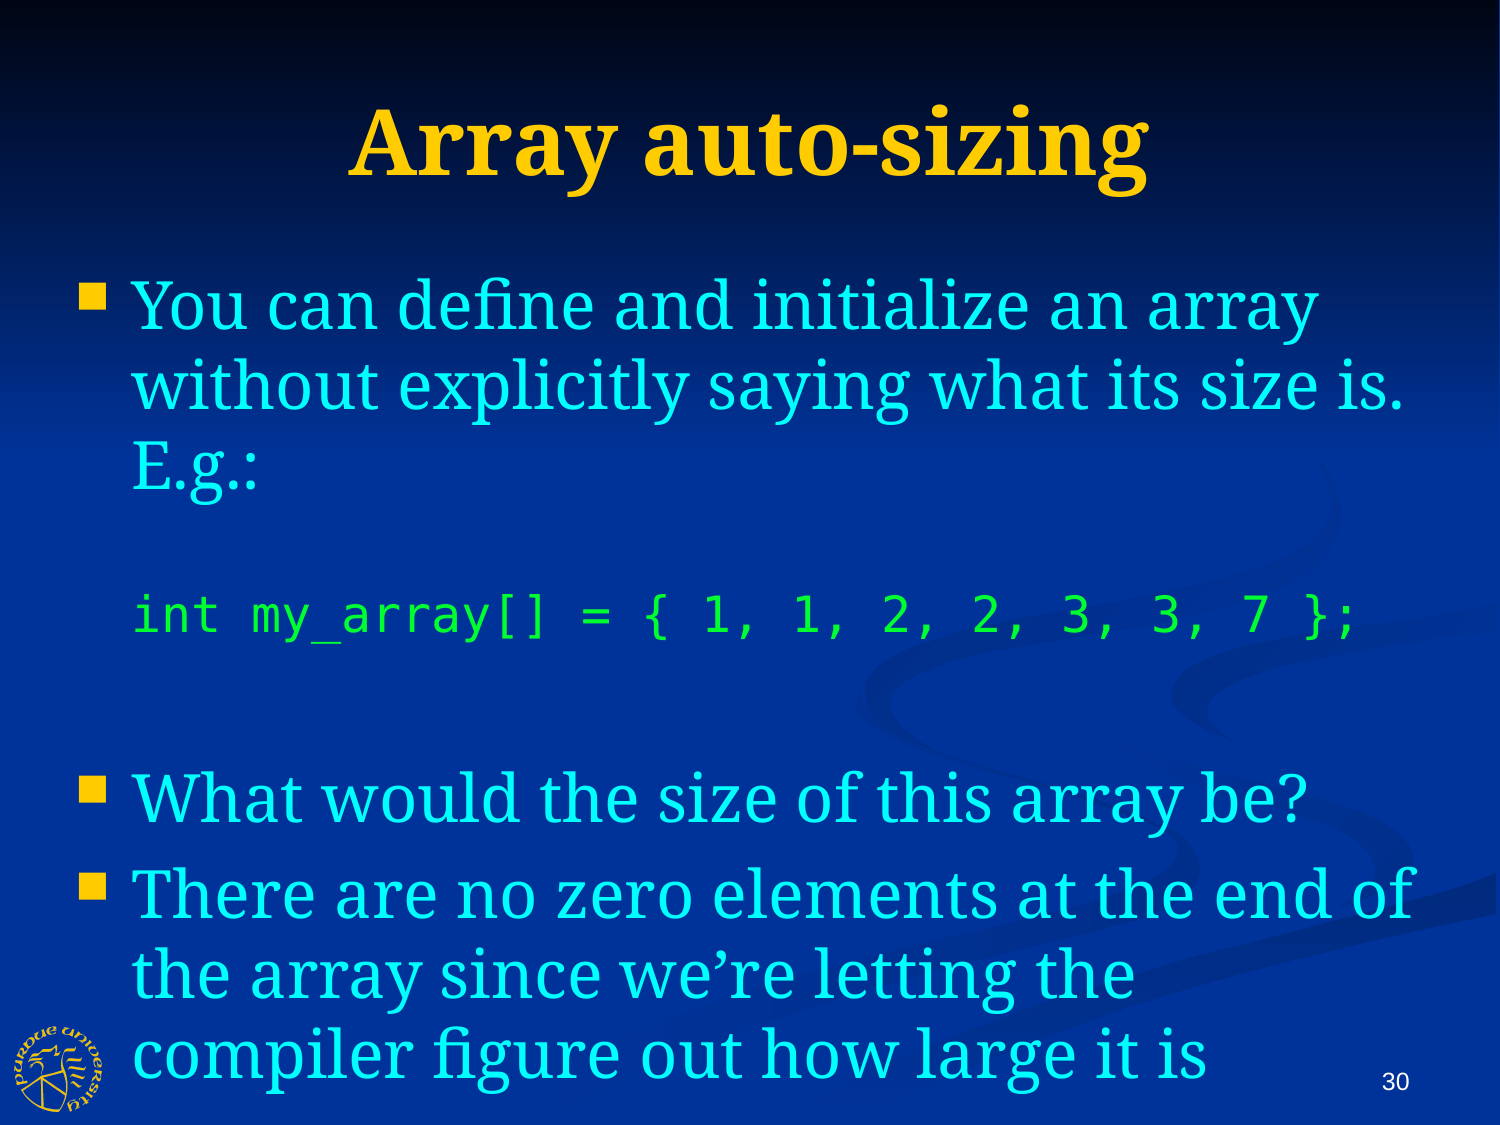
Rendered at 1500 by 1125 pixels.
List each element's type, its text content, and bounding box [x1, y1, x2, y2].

picture [14, 1026, 102, 1112]
list You can define and initialize an array without explicitly saying what its size is. E.g.: int my_array[] = { 1, 1, 2, 2, 3, 3, 7 }; What would the size of this array be? There are no zero elements at the end of the array since we’re letting the compiler figure out how large it is [75, 262, 1425, 1071]
slide_number 30 [1074, 1071, 1425, 1104]
title Array auto-sizing [75, 44, 1425, 233]
